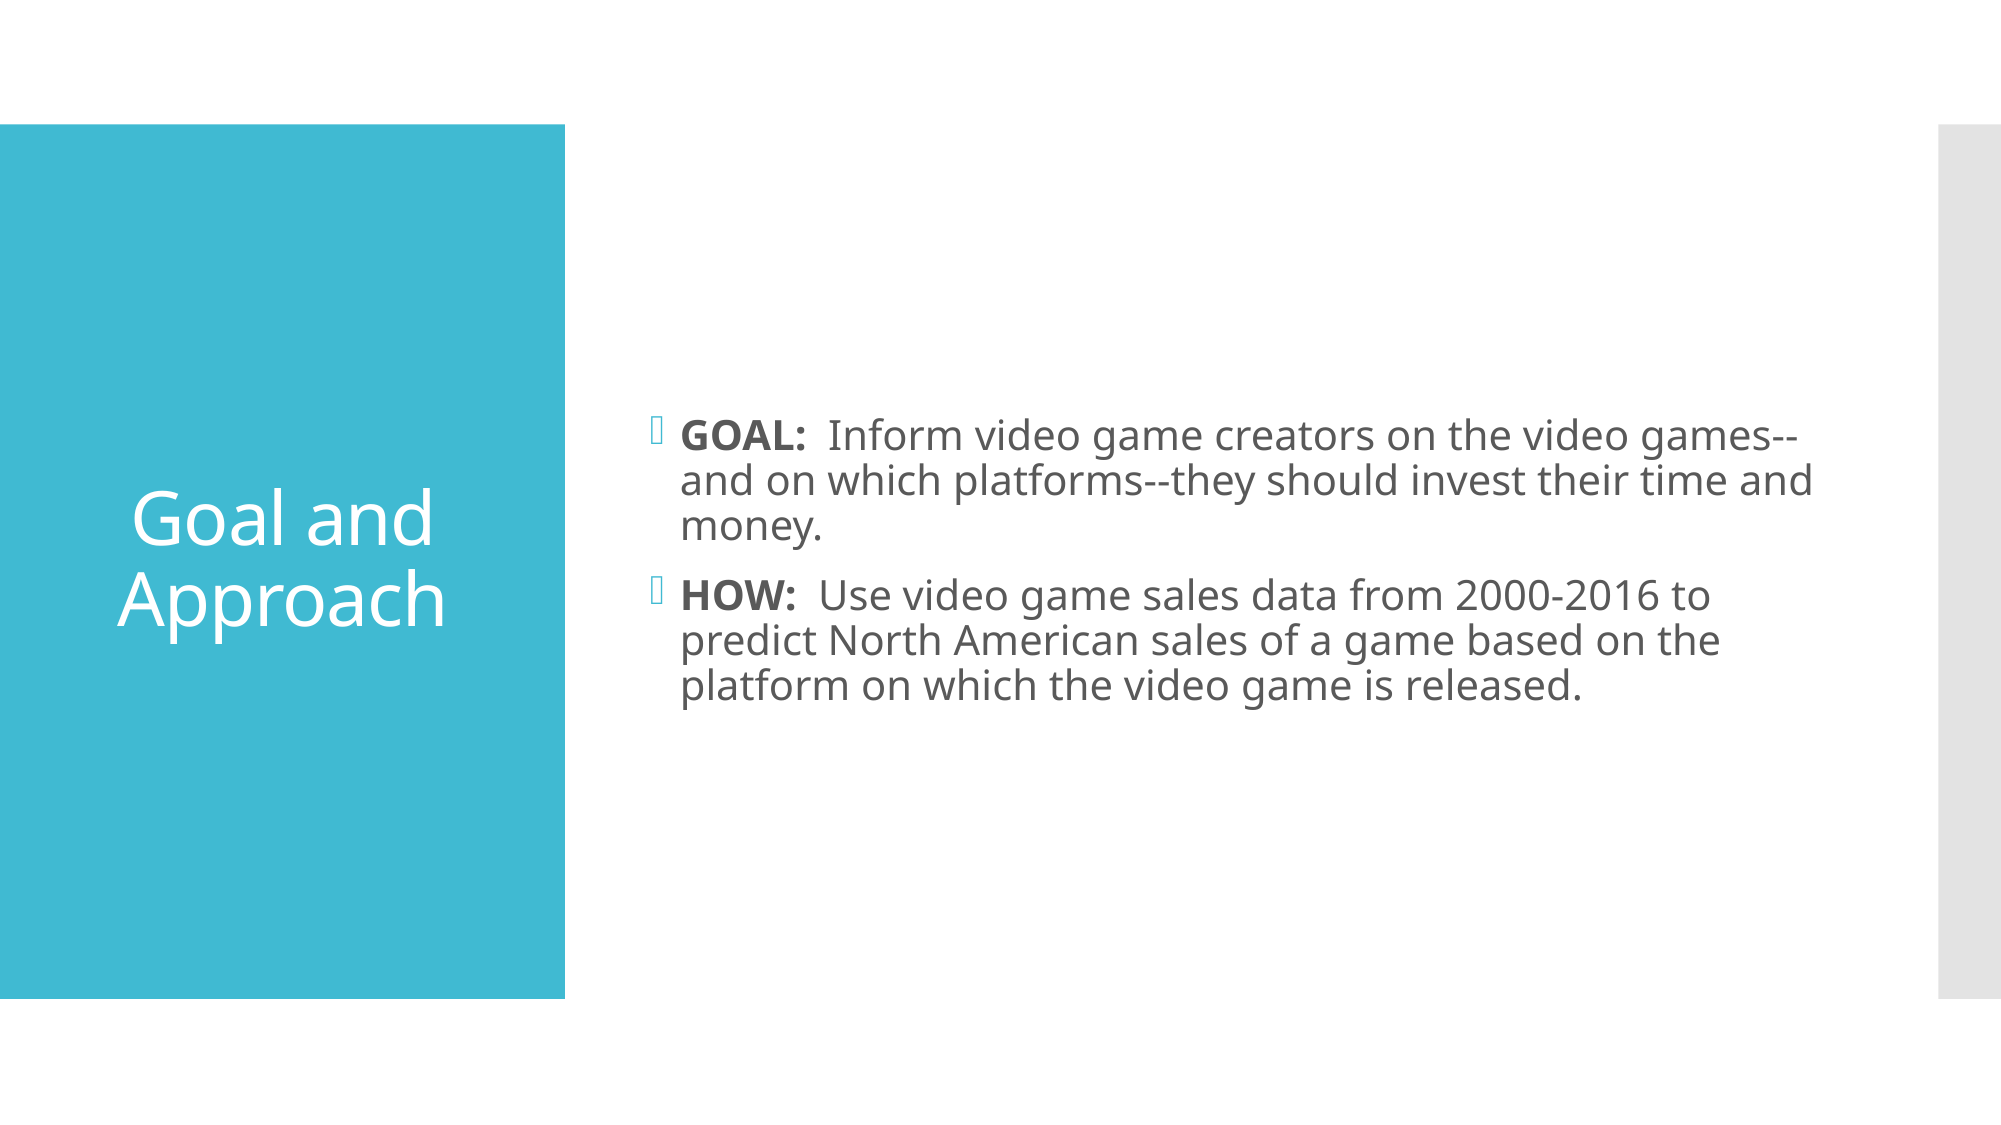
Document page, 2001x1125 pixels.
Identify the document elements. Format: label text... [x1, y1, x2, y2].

list GOAL: Inform video game creators on the video games--and on which platforms--they should invest their time and money. HOW: Use video game sales data from 2000-2016 to predict North American sales of a game based on the platform on which the video game is released. [634, 141, 1835, 982]
title Goal and Approach [41, 184, 525, 940]
